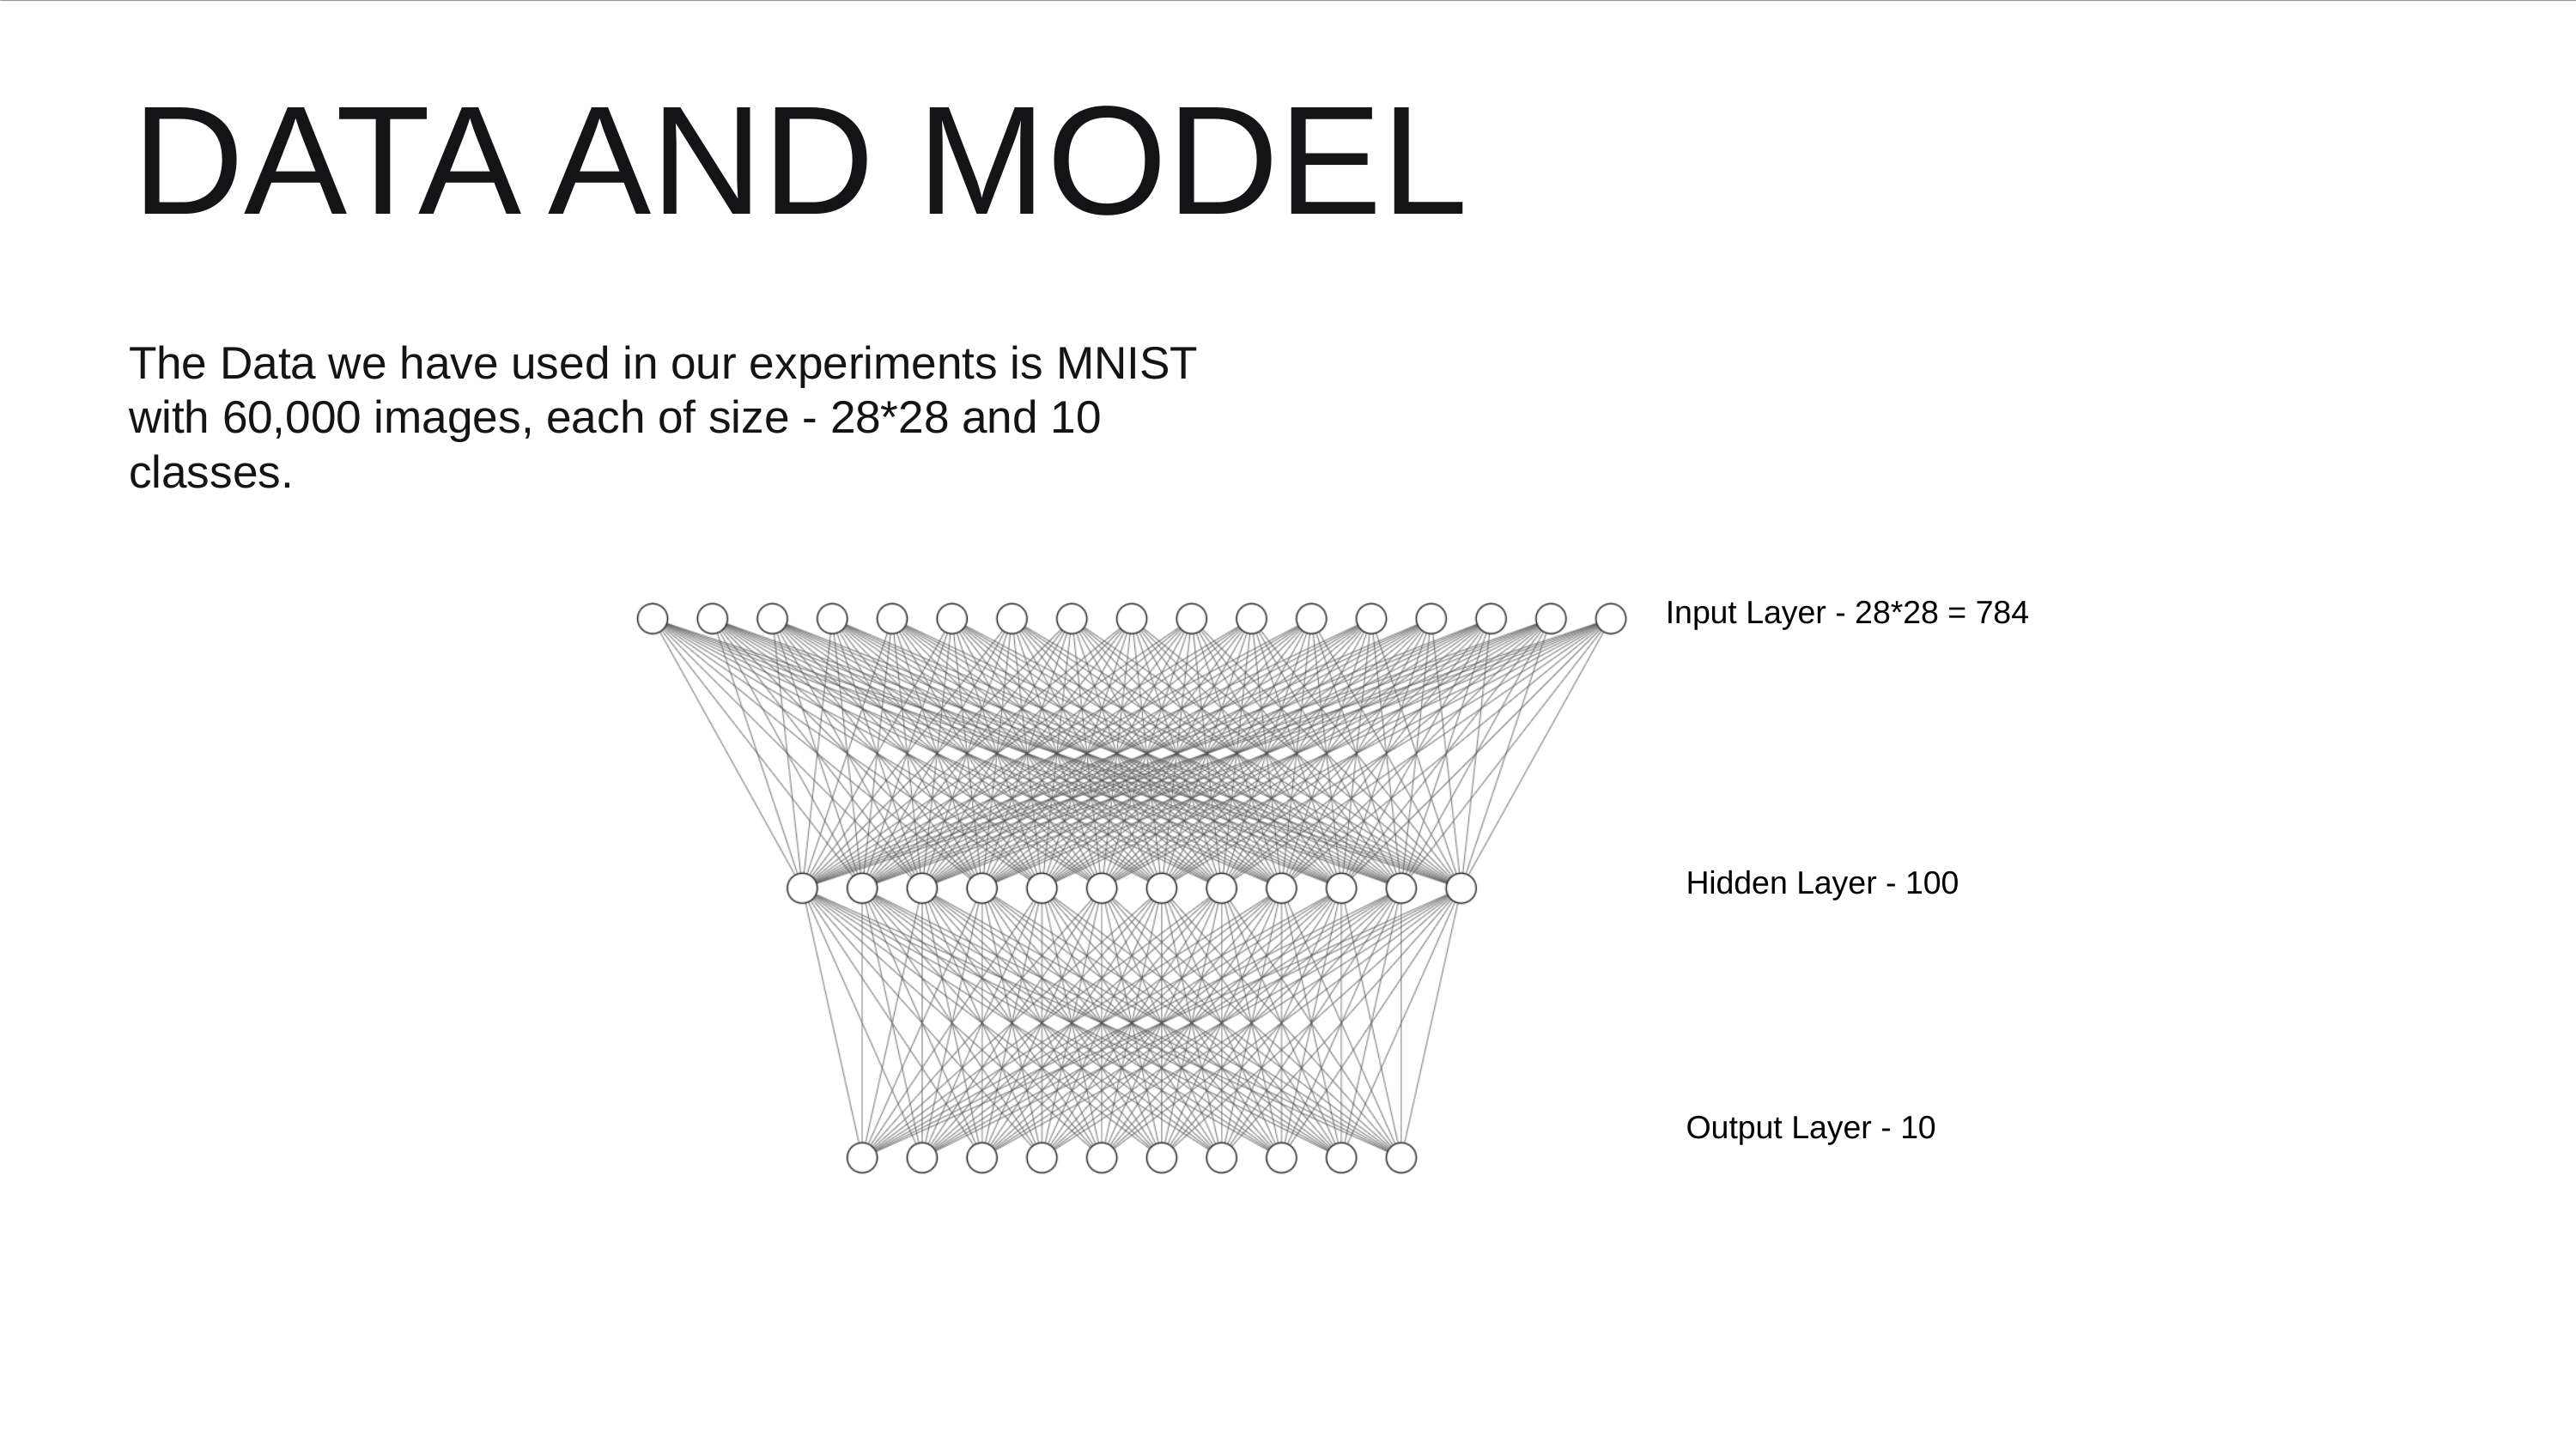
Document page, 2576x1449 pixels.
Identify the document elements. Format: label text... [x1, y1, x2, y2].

text_box Output Layer - 10 [1678, 1100, 2093, 1152]
picture [0, 0, 2576, 1449]
text_box Hidden Layer - 100 [1678, 855, 2093, 907]
text_box Input Layer - 28*28 = 784 [1678, 585, 2072, 636]
list The Data we have used in our experiments is MNIST with 60,000 images, each of size - 28*28 and 10 classes. [129, 333, 1249, 500]
title DATA AND MODEL [132, 59, 1801, 249]
